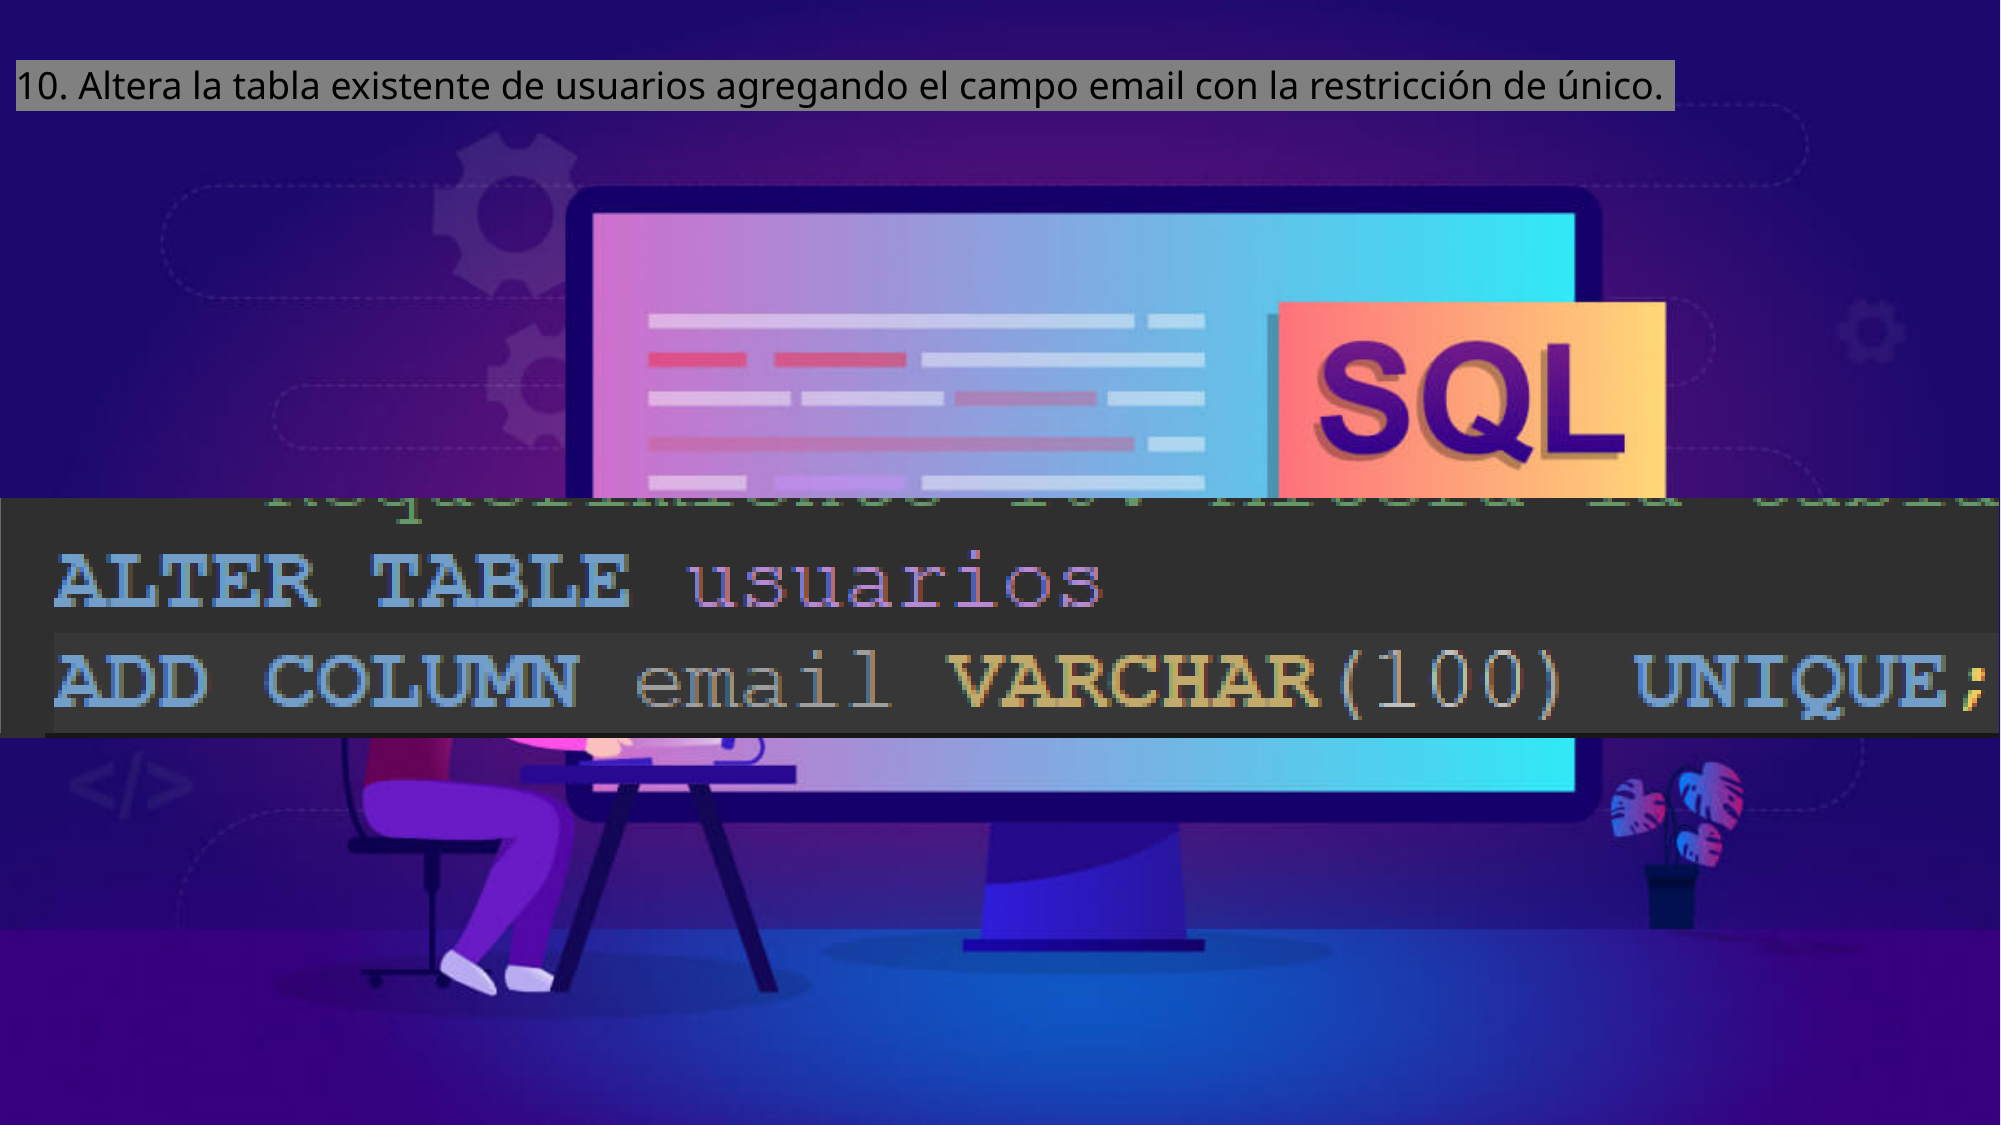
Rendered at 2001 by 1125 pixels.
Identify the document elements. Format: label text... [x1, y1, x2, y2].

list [0, 498, 1999, 738]
title 10. Altera la tabla existente de usuarios agregando el campo email con la restricción de único. [0, 0, 1999, 175]
picture [0, 0, 2001, 1125]
